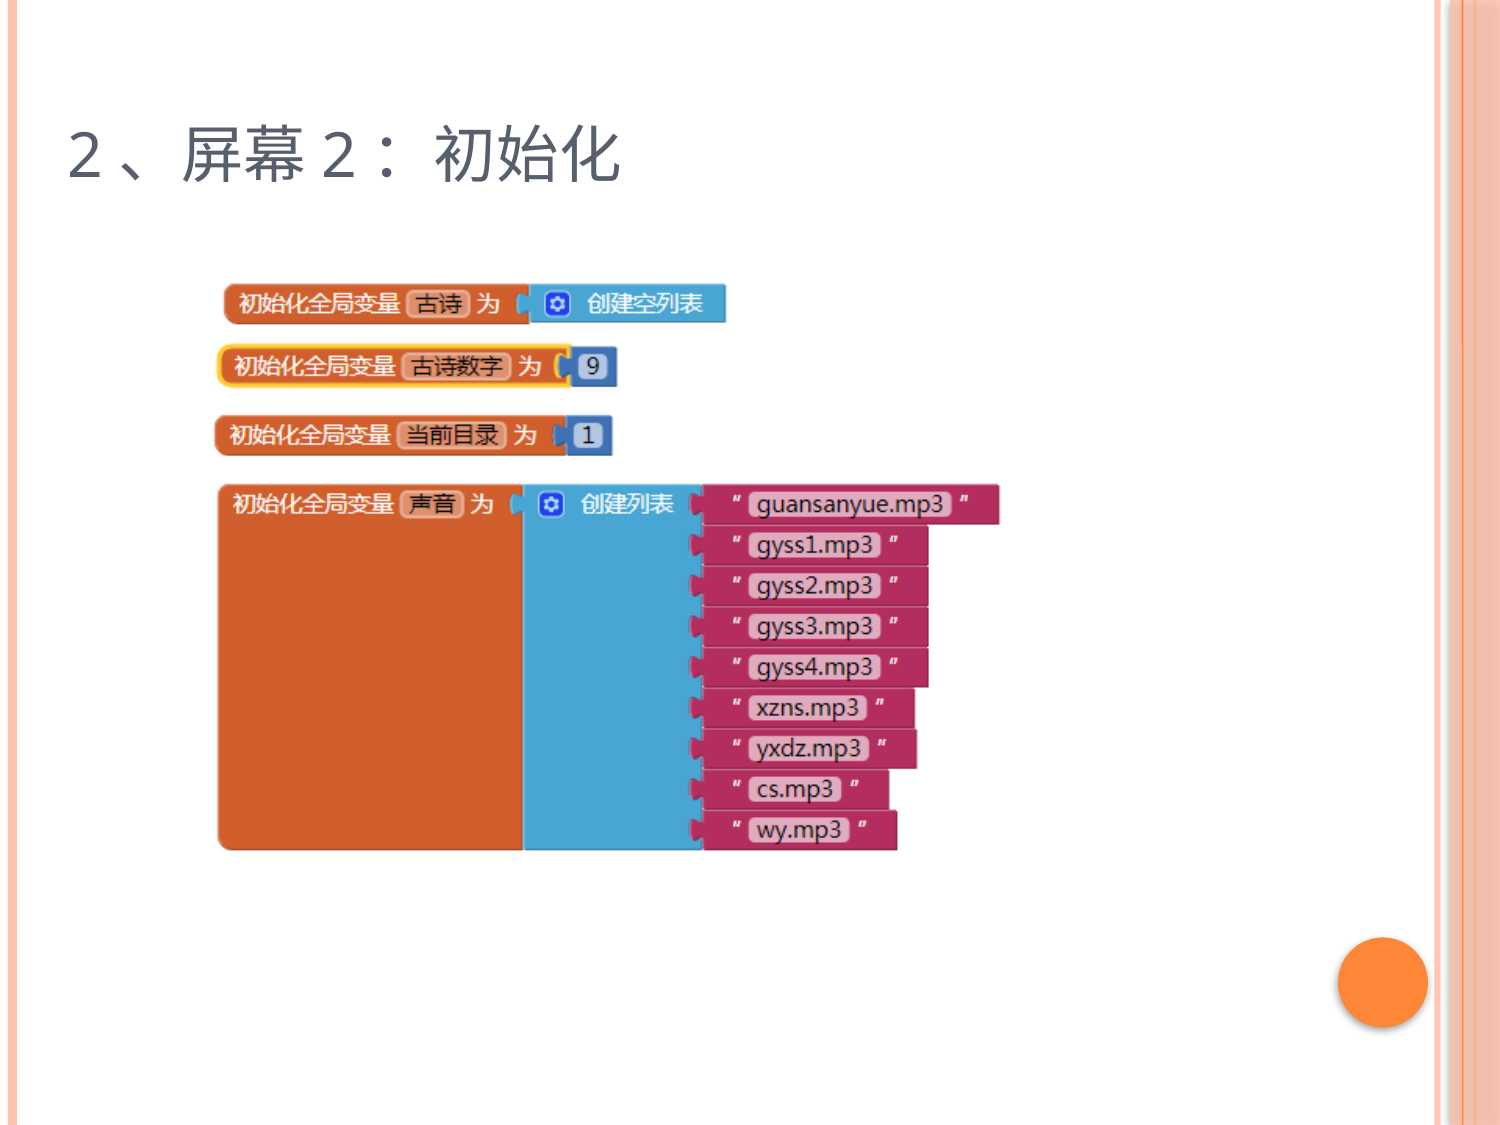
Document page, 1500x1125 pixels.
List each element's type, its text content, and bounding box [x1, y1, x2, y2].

picture [170, 240, 1180, 885]
title 2、屏幕2：初始化 [53, 90, 1230, 198]
